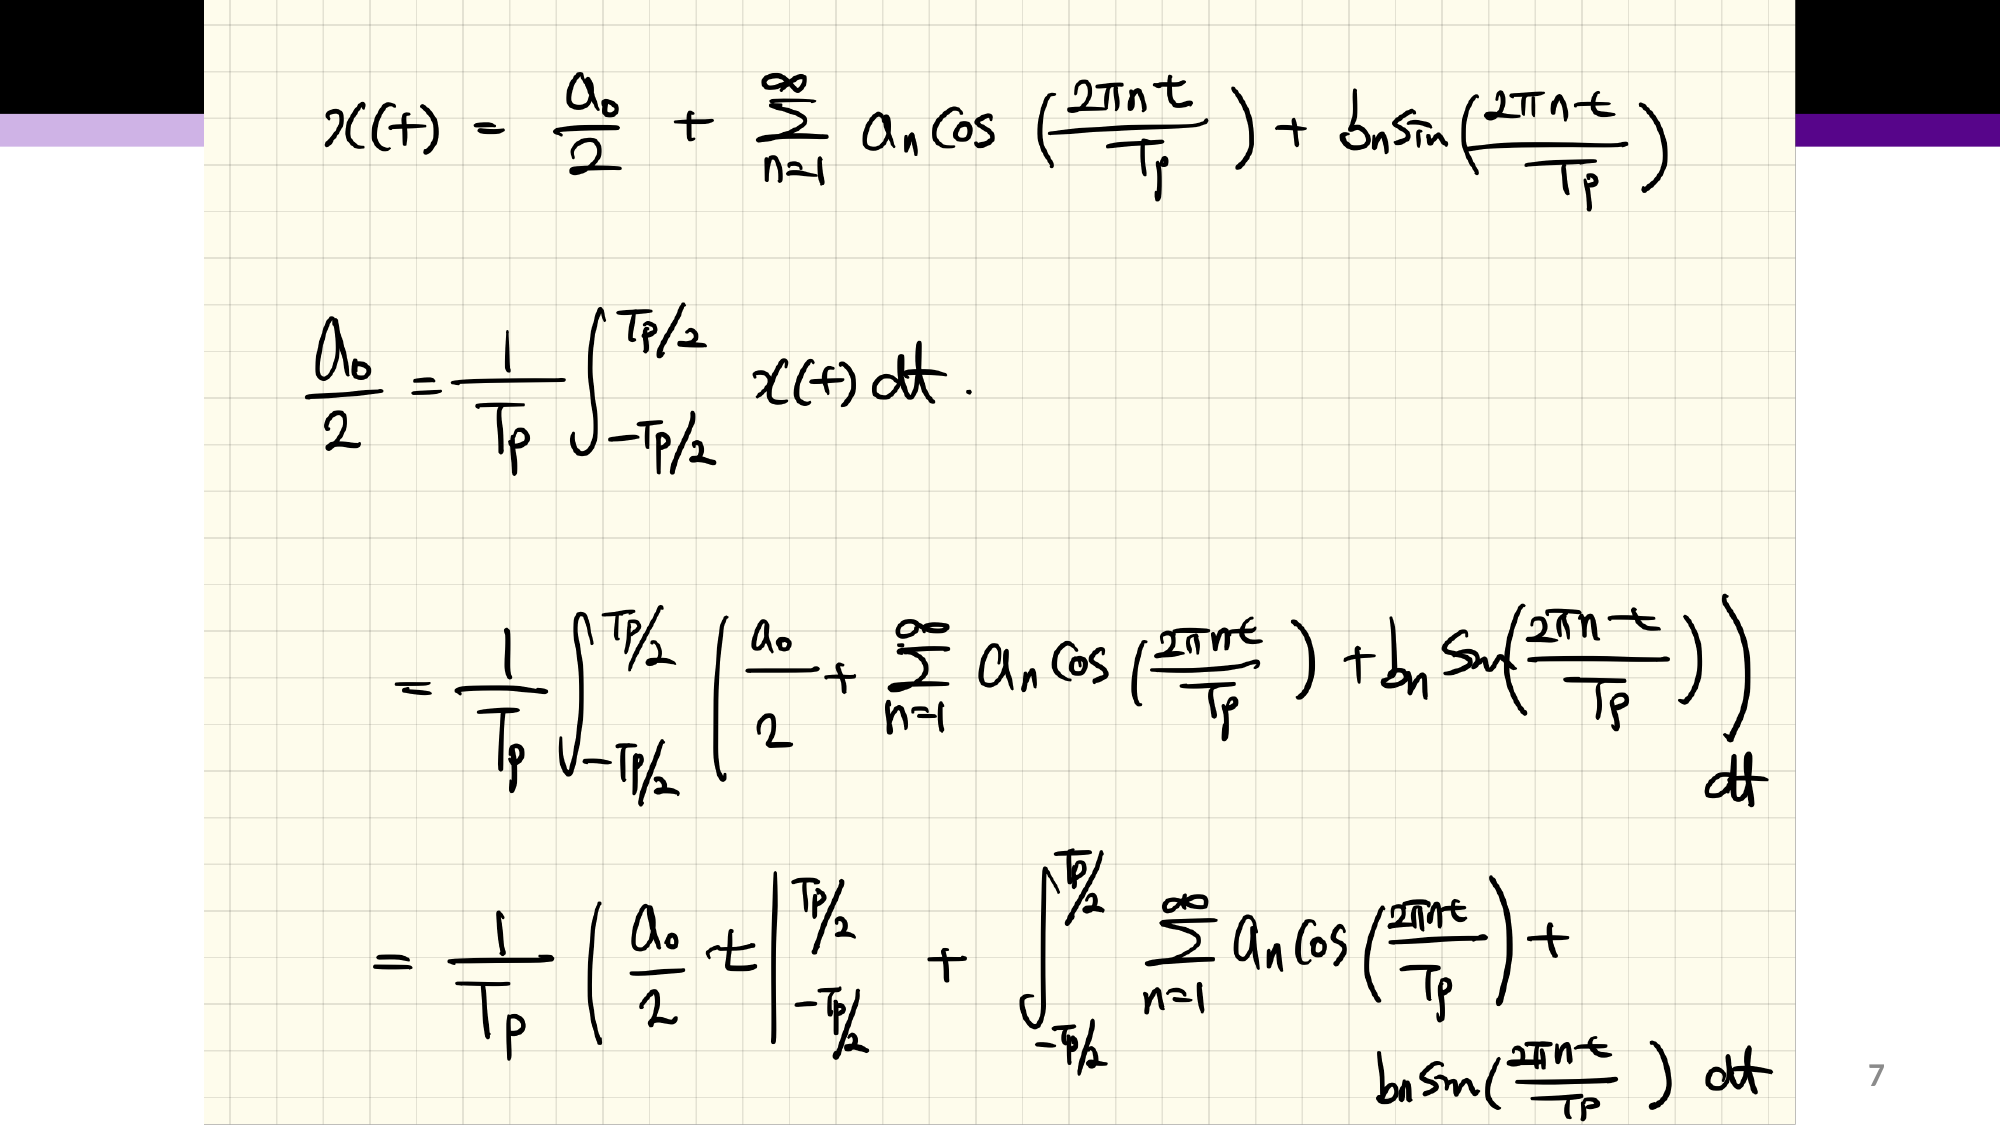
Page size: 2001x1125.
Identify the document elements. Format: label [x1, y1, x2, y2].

picture [204, 0, 1796, 1125]
